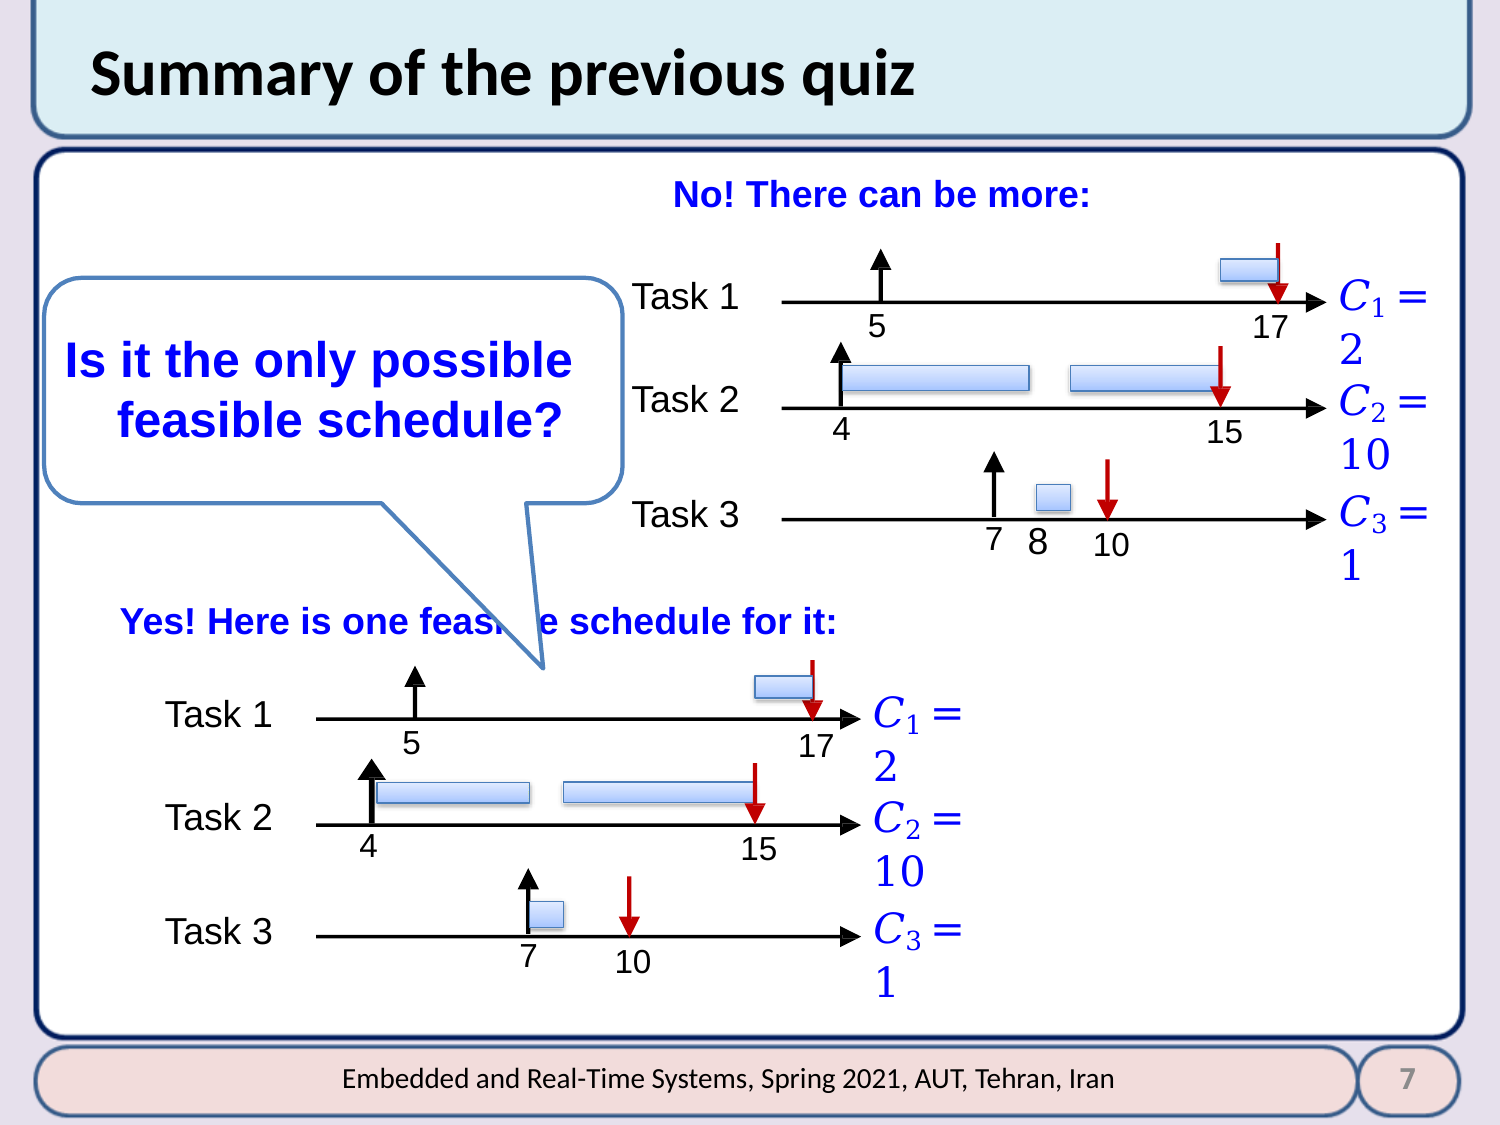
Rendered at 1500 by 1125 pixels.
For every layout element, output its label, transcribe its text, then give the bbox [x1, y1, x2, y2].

text_box [1209, 346, 1232, 408]
text_box Task 2 [629, 373, 758, 421]
text_box Yes! Here is one feasible schedule for it: [536, 594, 881, 642]
text_box [870, 248, 892, 302]
text_box Is it the only possible feasible schedule? [38, 325, 613, 448]
text_box [316, 823, 357, 827]
text_box [758, 777, 762, 803]
text_box [1049, 517, 1107, 522]
text_box [1223, 361, 1228, 386]
text_box Task 2 [162, 790, 292, 838]
text_box [1280, 291, 1327, 313]
text_box 4 [830, 404, 852, 447]
text_box [1109, 509, 1327, 531]
text_box [1220, 258, 1278, 281]
text_box Embedded and Real-Time Systems, Spring 2021, AUT, Tehran, Iran [162, 1051, 1288, 1102]
slide_number 7 [1363, 1049, 1453, 1110]
text_box [810, 660, 815, 671]
text_box [517, 868, 539, 896]
text_box 8 [1025, 515, 1049, 563]
text_box 7 [517, 932, 539, 975]
text_box 5 [865, 302, 887, 344]
text_box [830, 341, 851, 363]
text_box [376, 782, 530, 803]
text_box [754, 675, 813, 698]
text_box [756, 814, 862, 836]
text_box Yes! Here is one feasible schedule for it: [117, 594, 516, 642]
text_box [529, 901, 564, 928]
text_box [744, 763, 766, 825]
title Summary of the previous quiz [75, 0, 1425, 138]
text_box [1004, 517, 1025, 522]
text_box 15 [1203, 408, 1250, 451]
text_box [834, 361, 1037, 401]
text_box [1070, 365, 1218, 391]
text_box 4 [357, 821, 386, 864]
text_box [386, 823, 754, 827]
text_box [1062, 361, 1218, 402]
text_box 17 [795, 722, 852, 765]
text_box 𝐶3 = 1 [1336, 479, 1461, 589]
text_box 𝐶1 = 2 [870, 680, 994, 785]
text_box [418, 717, 811, 721]
text_box [618, 876, 640, 938]
text_box [814, 708, 862, 724]
text_box 10 [1090, 521, 1146, 564]
text_box Task 3 [162, 904, 292, 952]
text_box [521, 896, 571, 938]
text_box 5 [400, 719, 422, 762]
text_box [781, 300, 878, 305]
text_box [555, 777, 752, 813]
text_box [1271, 292, 1285, 302]
text_box 𝐶3 = 1 [871, 896, 995, 1006]
text_box 7 [982, 515, 1004, 558]
text_box [44, 277, 623, 669]
text_box [316, 717, 412, 721]
text_box [369, 777, 537, 814]
text_box [630, 926, 862, 948]
text_box [747, 671, 820, 709]
text_box 𝐶2 = 10 [870, 785, 1018, 895]
text_box [806, 709, 819, 722]
text_box [357, 758, 384, 821]
text_box 17 [1249, 302, 1301, 345]
text_box [539, 934, 628, 939]
text_box [1028, 479, 1078, 521]
text_box [852, 406, 1220, 411]
text_box [1096, 459, 1119, 521]
text_box No! There can be more: [670, 168, 1146, 216]
picture [0, 0, 1500, 1125]
text_box 𝐶2 = 10 [1336, 368, 1483, 478]
text_box 𝐶1 = 2 [1336, 263, 1459, 368]
text_box [1212, 254, 1285, 292]
text_box [883, 300, 1276, 305]
text_box [1221, 397, 1327, 419]
text_box 15 [738, 825, 796, 868]
text_box Task 3 [629, 487, 758, 535]
text_box [781, 406, 830, 411]
text_box [1036, 484, 1071, 511]
text_box 10 [612, 938, 671, 981]
text_box [983, 451, 1005, 515]
text_box [563, 782, 752, 803]
text_box [842, 365, 1030, 391]
text_box [1275, 243, 1281, 254]
text_box [404, 665, 426, 719]
text_box Task 1 [629, 270, 758, 318]
text_box Task 1 [162, 687, 292, 735]
text_box [316, 934, 517, 939]
text_box [781, 517, 982, 522]
